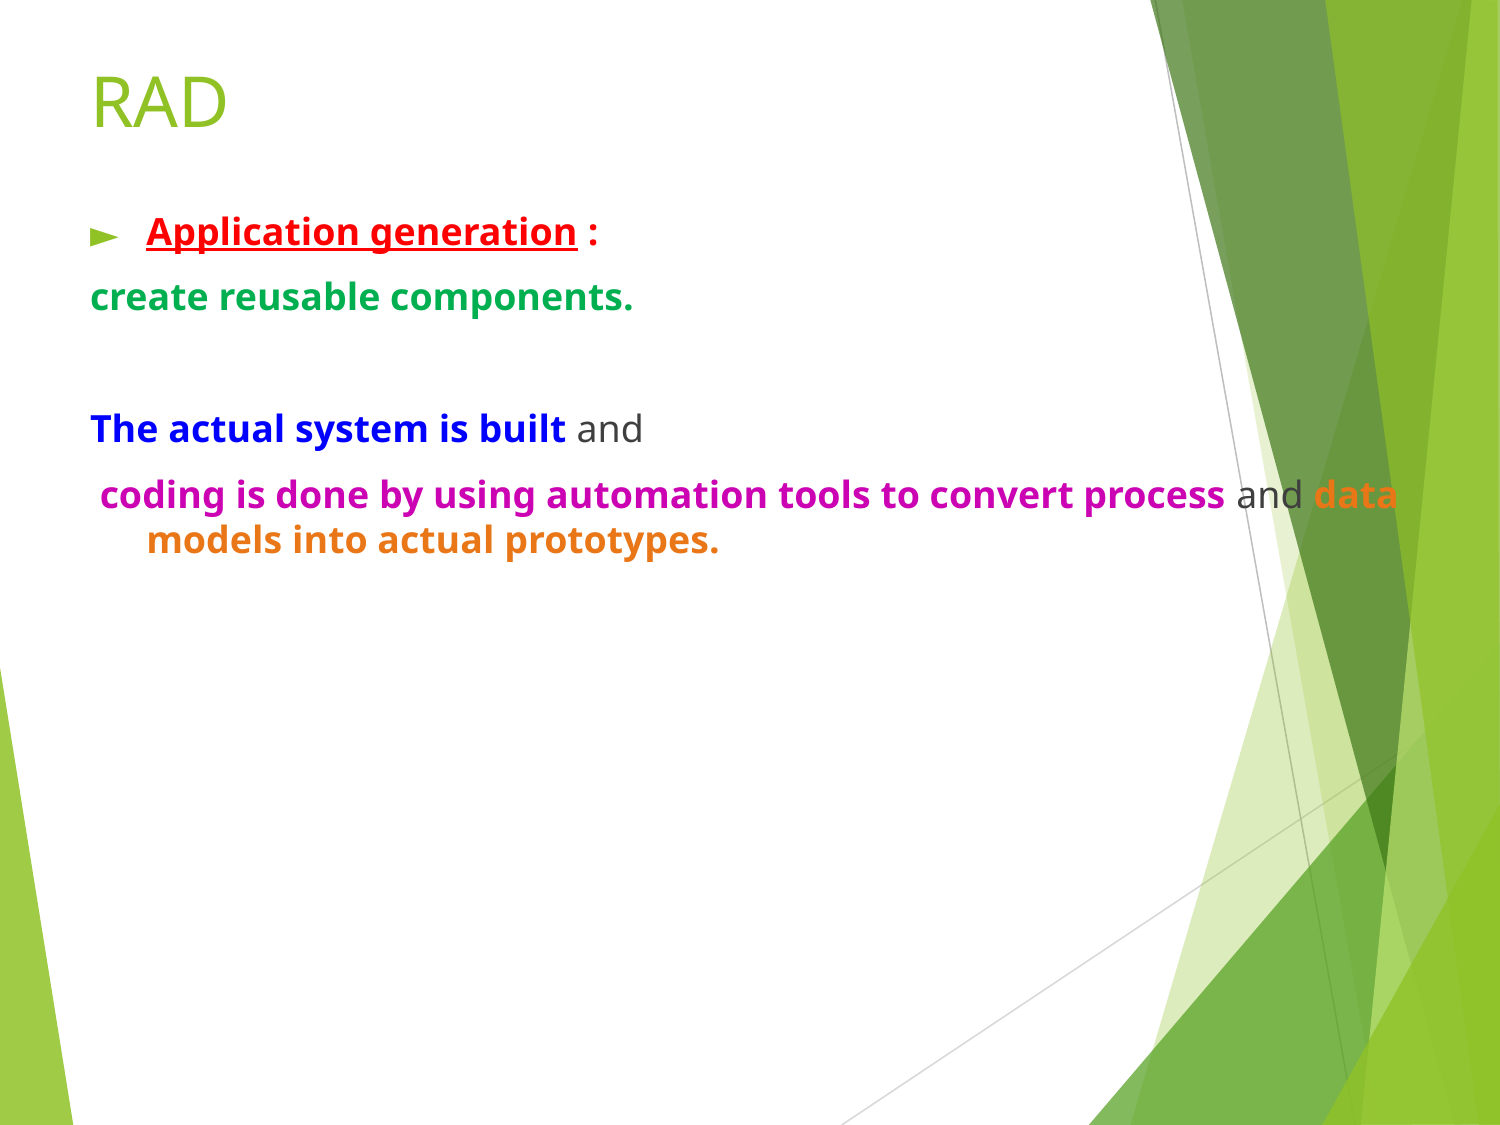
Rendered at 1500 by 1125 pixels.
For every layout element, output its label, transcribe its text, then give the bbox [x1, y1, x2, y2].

list Application generation : create reusable components. The actual system is built and coding is done by using automation tools to convert process and data models into actual prototypes. [75, 200, 1425, 1050]
title RAD [75, 50, 1425, 150]
